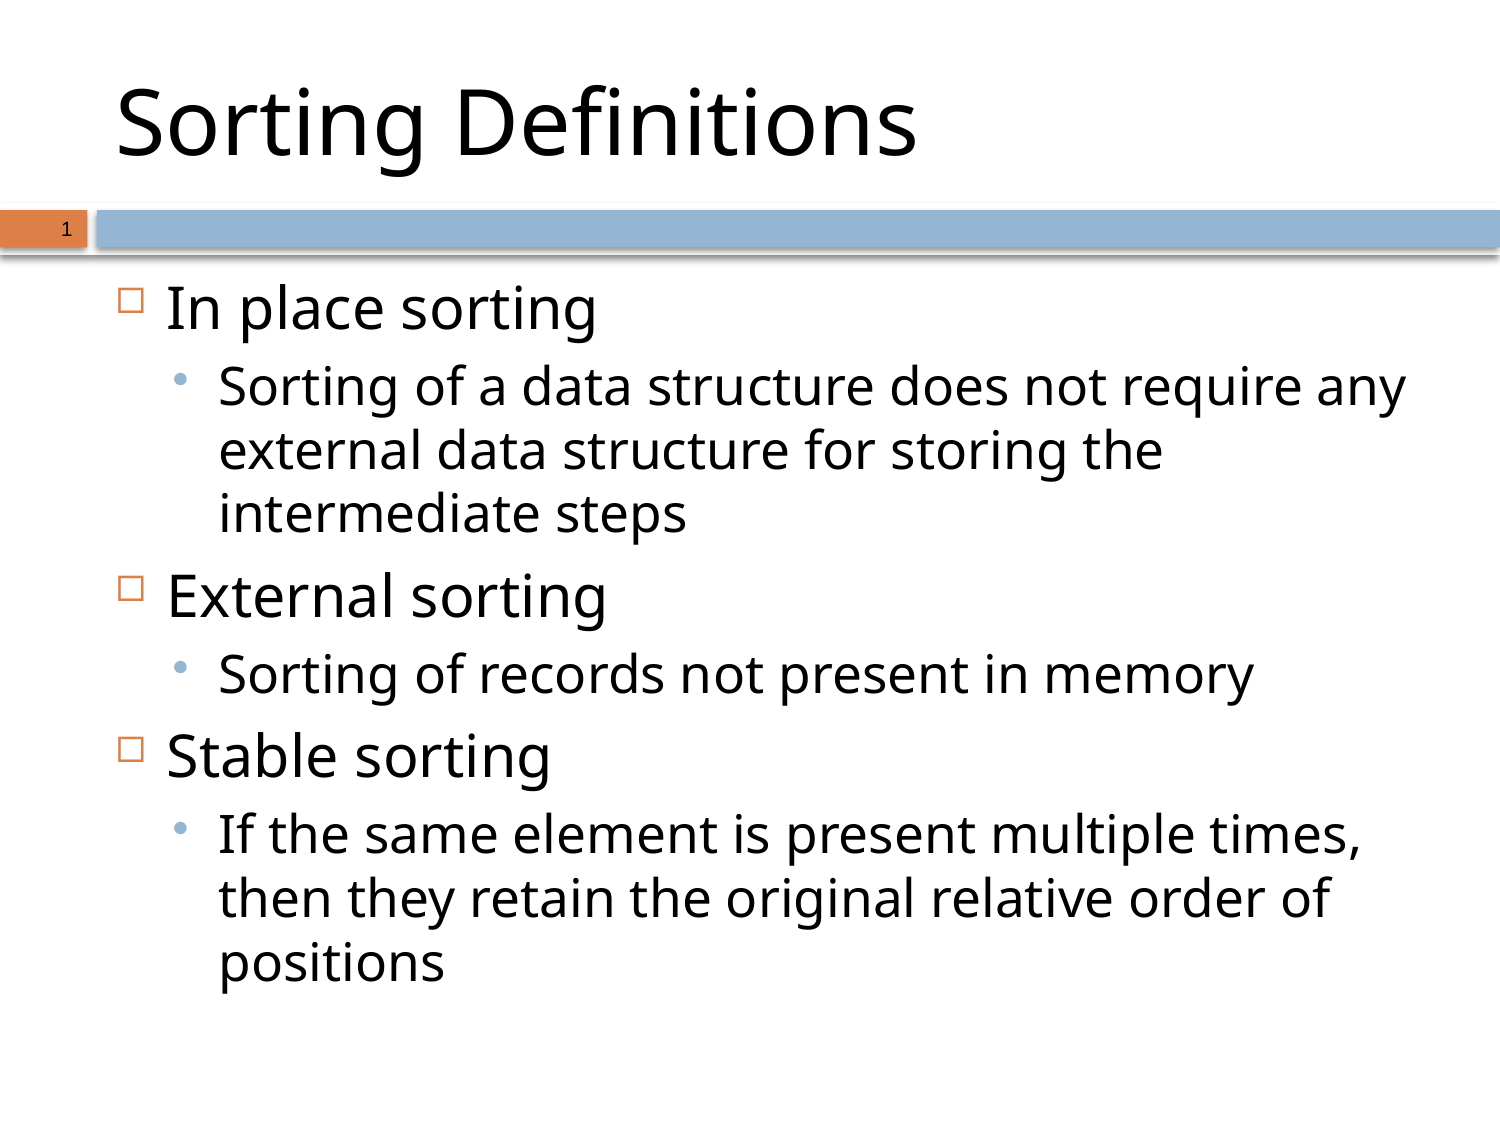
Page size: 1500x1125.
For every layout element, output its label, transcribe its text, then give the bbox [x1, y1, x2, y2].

list In place sorting Sorting of a data structure does not require any external data structure for storing the intermediate steps External sorting Sorting of records not present in memory Stable sorting If the same element is present multiple times, then they retain the original relative order of positions [100, 262, 1438, 1000]
title Sorting Definitions [100, 37, 1438, 200]
slide_number 1 [0, 208, 88, 249]
